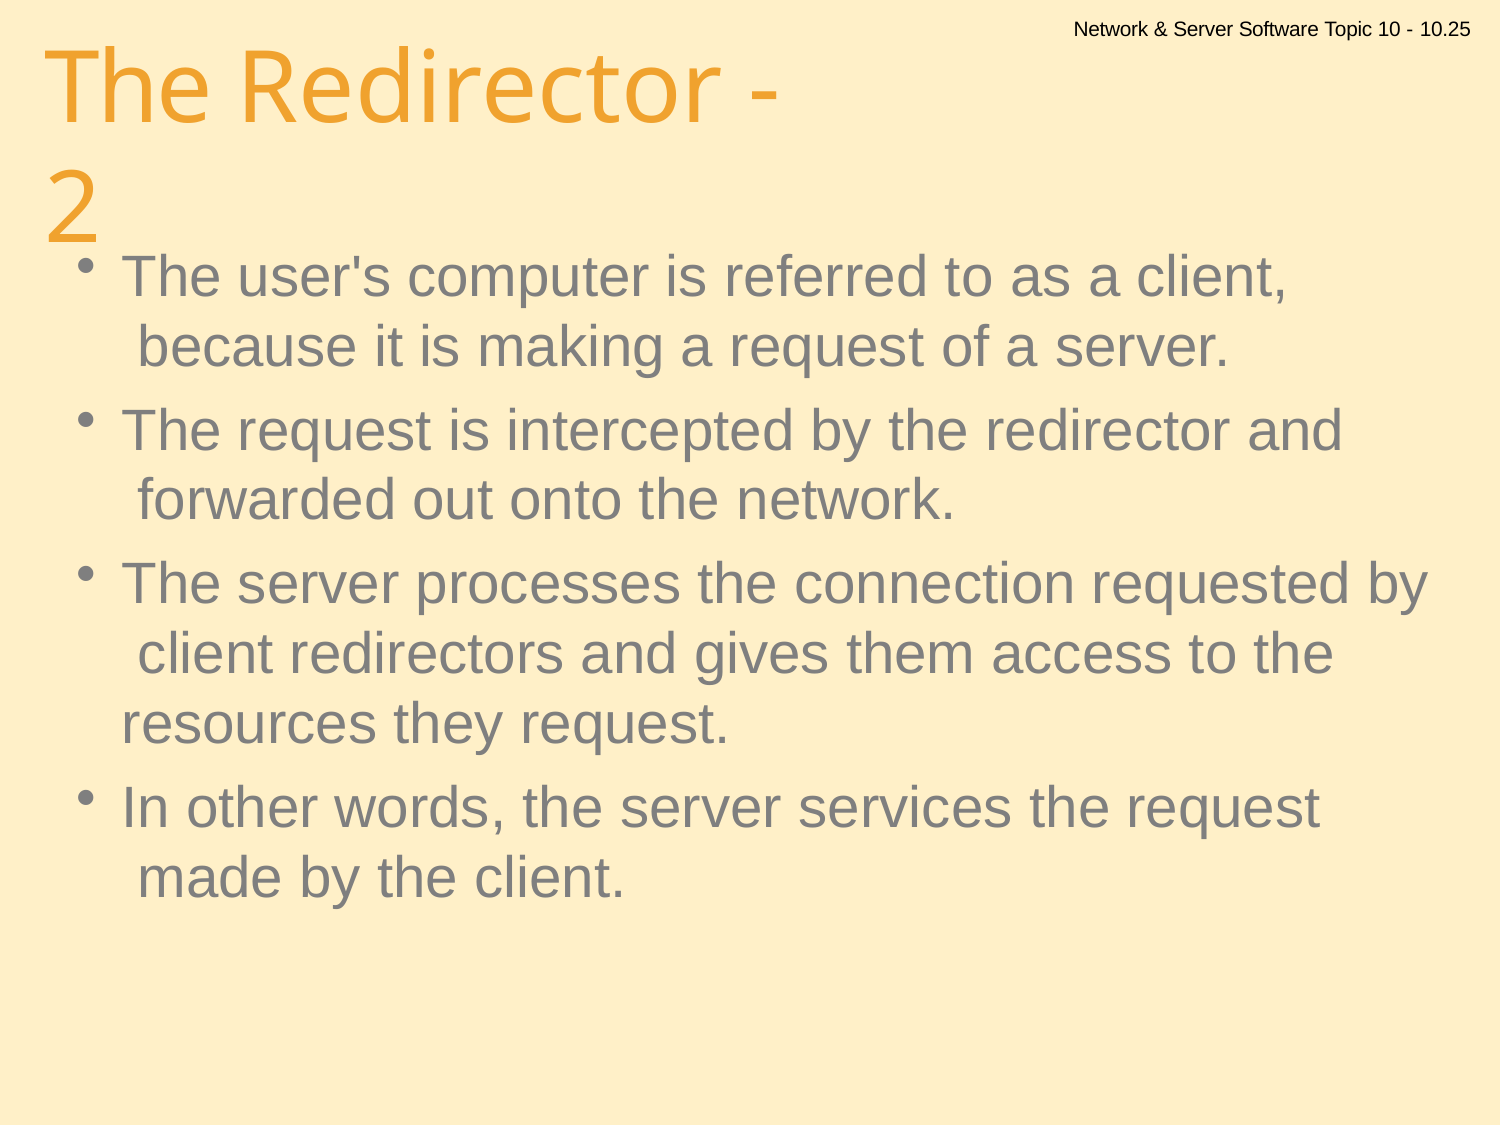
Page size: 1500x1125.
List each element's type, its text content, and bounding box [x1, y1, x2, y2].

text_box Network & Server Software Topic 10 - 10.25 [1071, 13, 1488, 41]
text_box The user's computer is referred to as a client, because it is making a request of a server. The request is intercepted by the redirector and forwarded out onto the network. The server processes the connection requested by client redirectors and gives them access to the resources they request. In other words, the server services the request made by the client. [74, 235, 1436, 910]
title The Redirector - 2 [42, 19, 786, 262]
